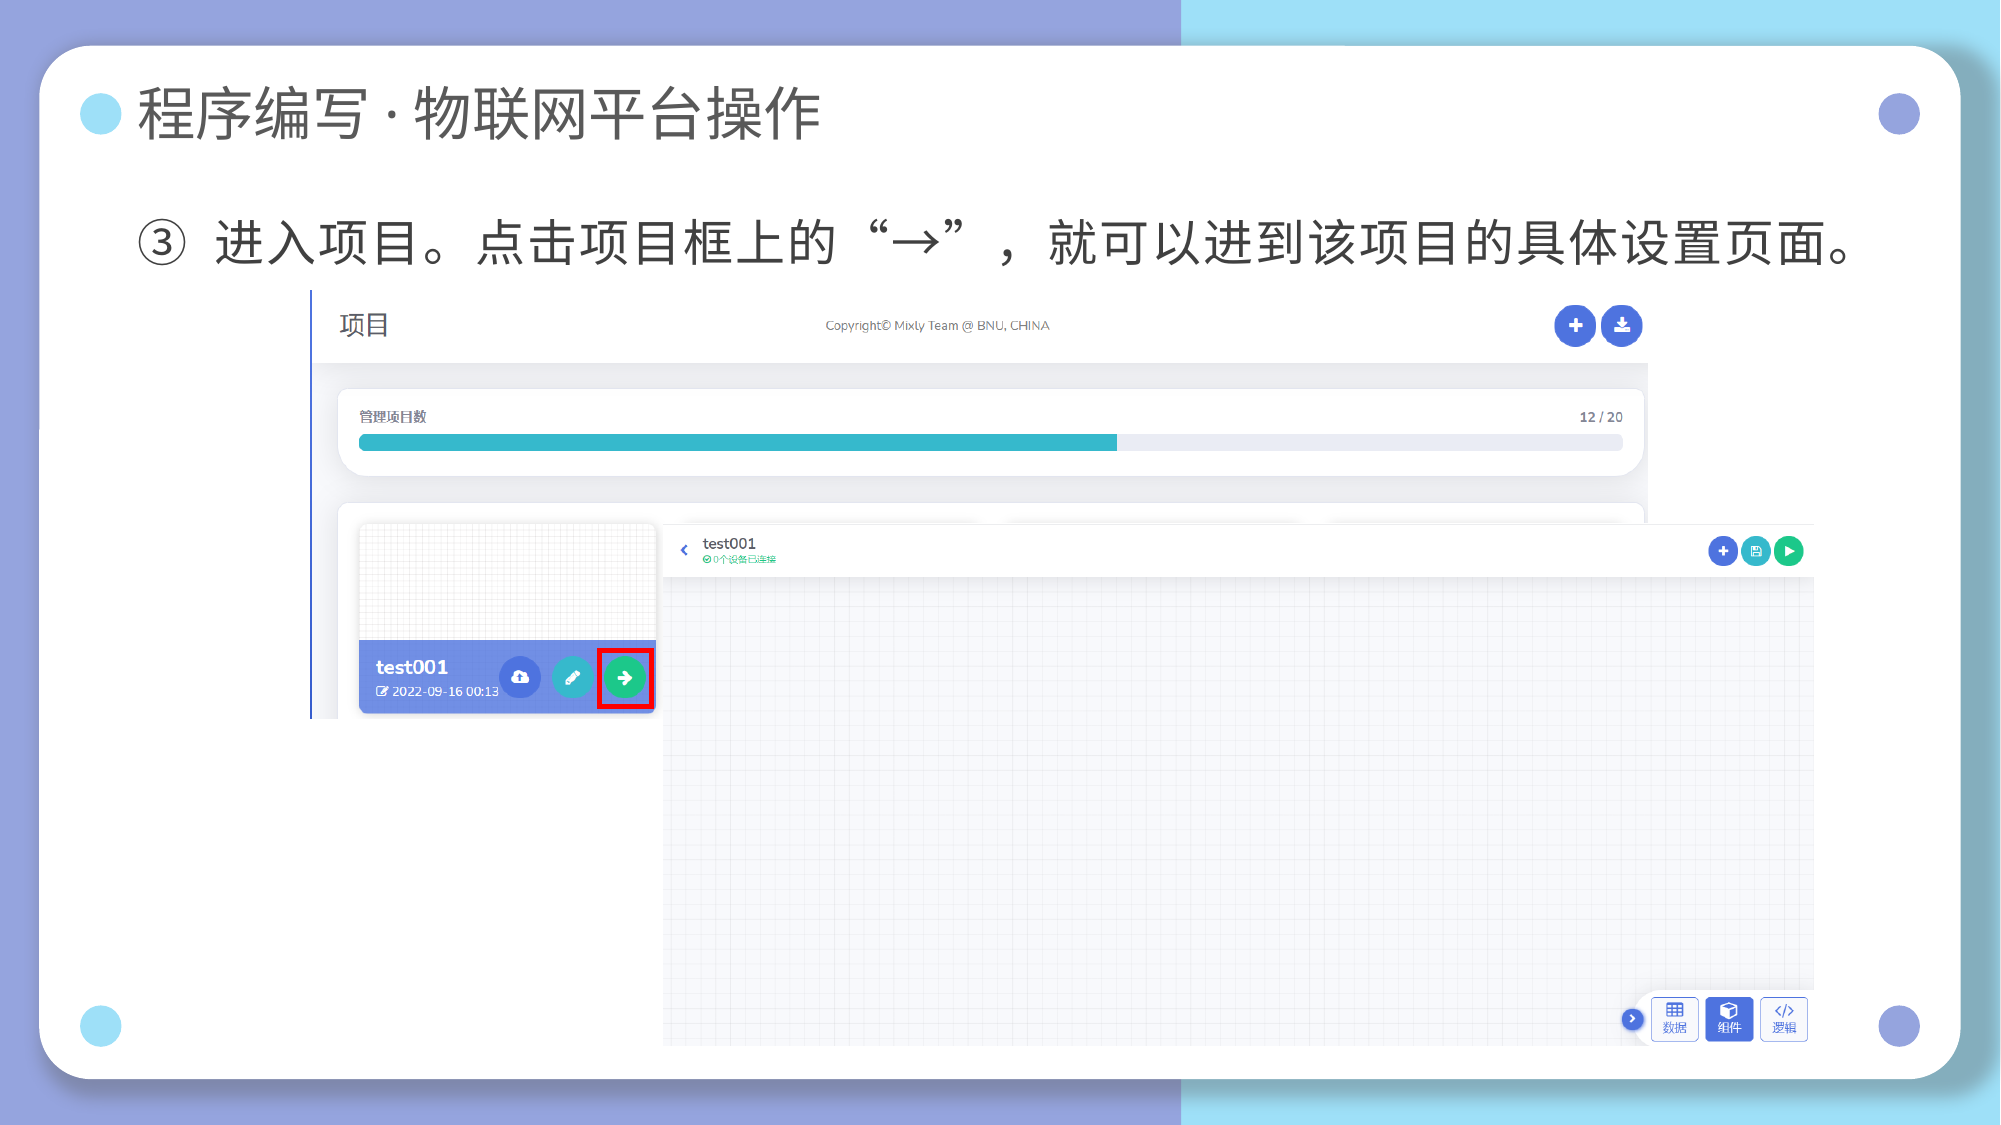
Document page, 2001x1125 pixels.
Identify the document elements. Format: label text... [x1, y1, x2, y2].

list ③ 进入项目。点击项目框上的“→”，就可以进到该项目的具体设置页面。 [137, 185, 1894, 664]
title 程序编写·物联网平台操作 [137, 77, 976, 157]
picture [310, 290, 1814, 1046]
